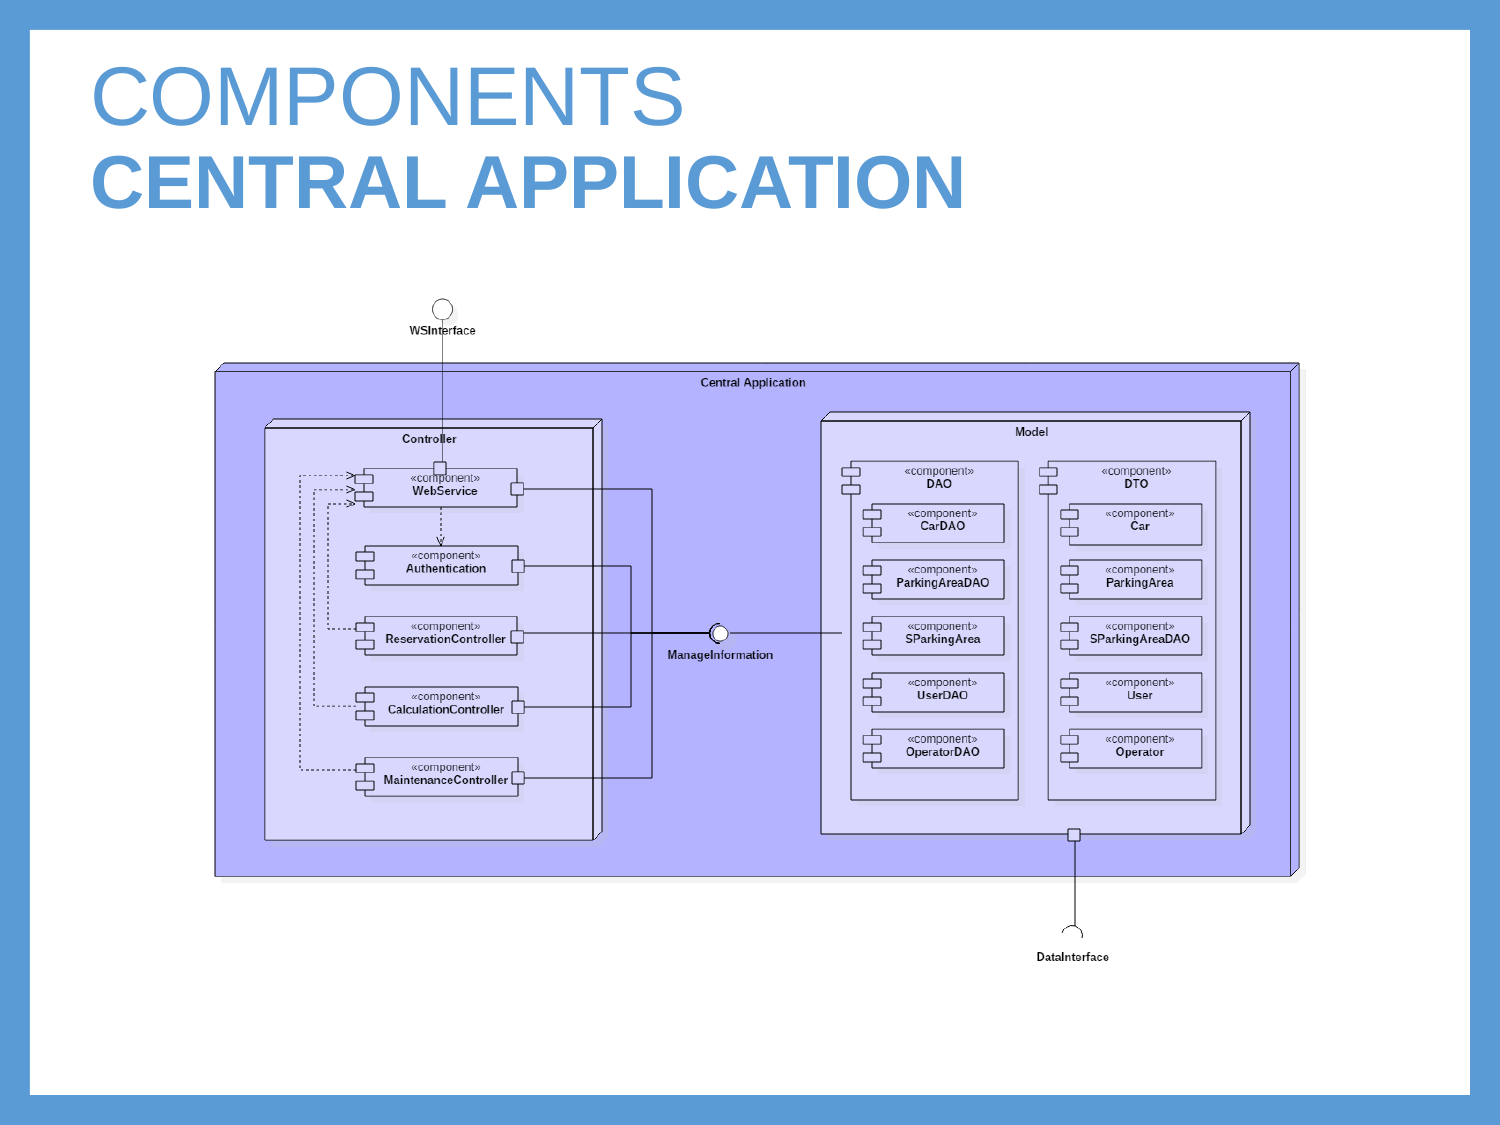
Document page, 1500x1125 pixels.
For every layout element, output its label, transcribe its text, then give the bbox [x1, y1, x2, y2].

title COMPONENTS CENTRAL APPLICATION [75, 45, 1425, 233]
picture [206, 290, 1336, 1003]
